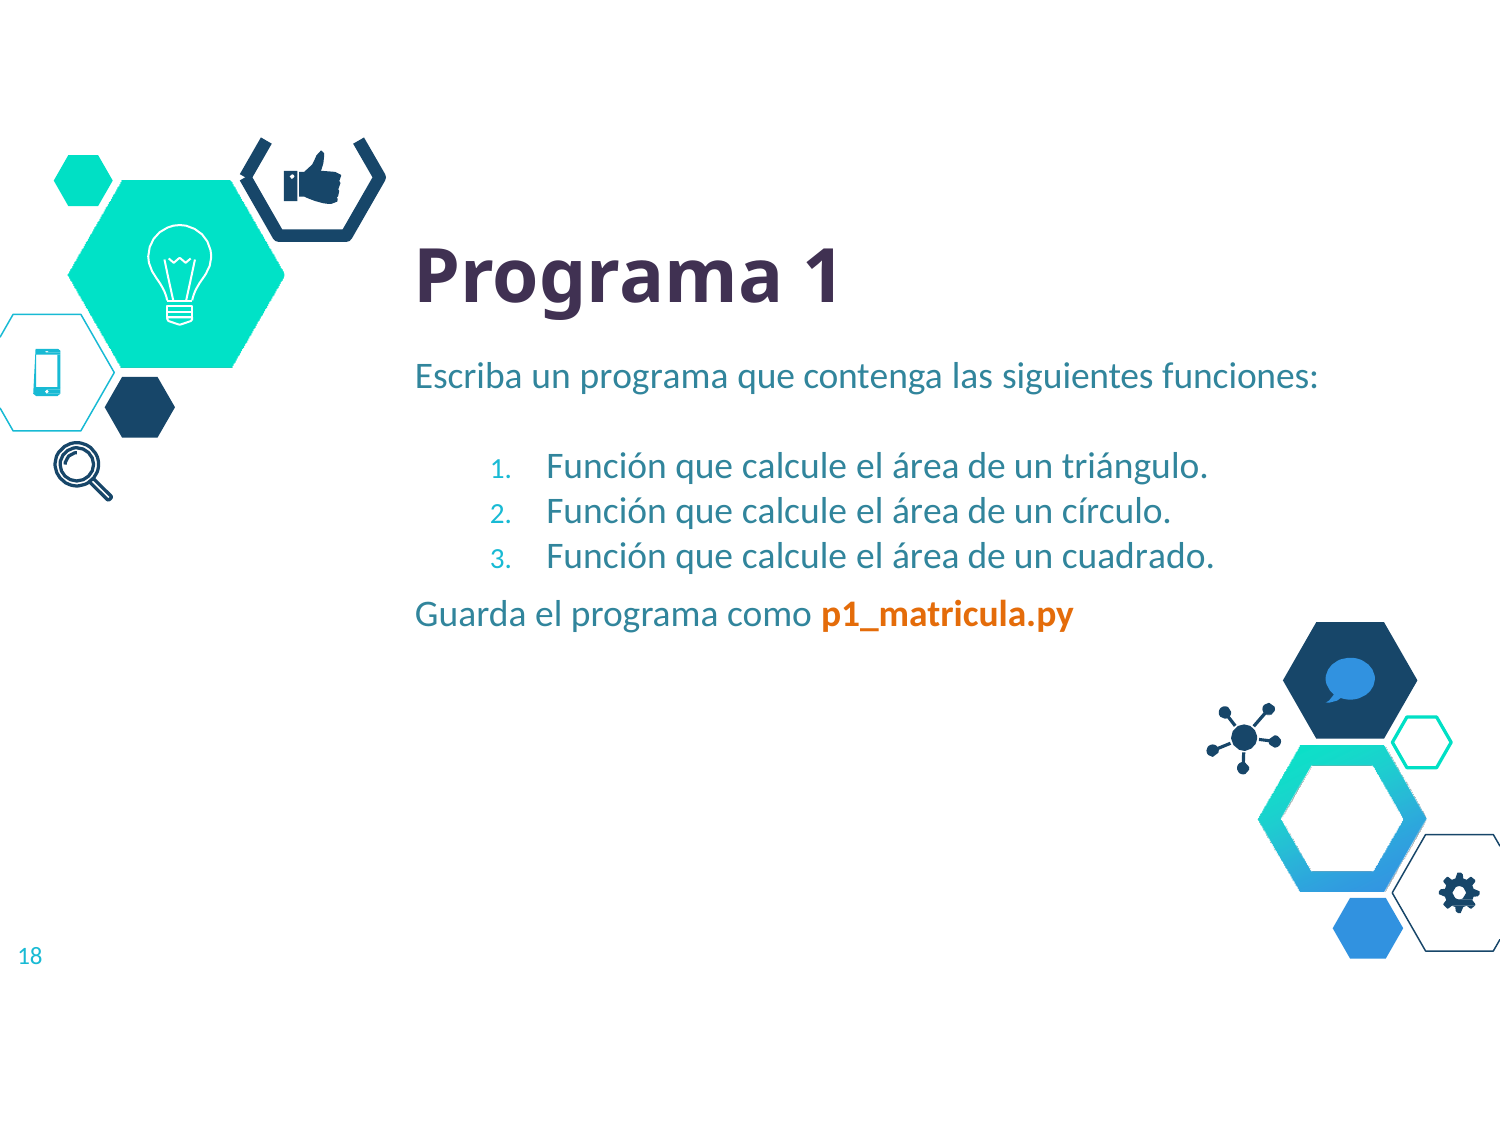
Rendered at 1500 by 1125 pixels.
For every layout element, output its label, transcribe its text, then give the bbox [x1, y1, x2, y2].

text_box [104, 376, 175, 438]
text_box [53, 155, 113, 207]
text_box [1325, 669, 1375, 703]
text_box [148, 225, 212, 301]
text_box Programa 1 [411, 227, 944, 349]
text_box [245, 140, 380, 236]
text_box [1392, 834, 1500, 893]
text_box [1438, 872, 1480, 914]
text_box 18 [15, 939, 45, 973]
text_box [1218, 706, 1237, 727]
text_box [90, 478, 112, 500]
text_box [167, 317, 193, 325]
text_box [0, 314, 115, 431]
text_box [1392, 716, 1452, 768]
text_box [167, 312, 193, 317]
text_box [167, 306, 193, 312]
text_box Escriba un programa que contenga las siguientes funciones: Función que calcule el área de un triángulo. Función que calcule el área de un círculo. Función que calcule el área de un cuadrado. Guarda el programa como p1_matricula.py [412, 338, 1427, 669]
text_box [168, 258, 191, 263]
text_box [1231, 724, 1258, 751]
text_box [1257, 745, 1427, 893]
text_box [1392, 893, 1500, 952]
text_box [299, 150, 342, 204]
text_box [1252, 702, 1276, 728]
text_box [1237, 752, 1250, 775]
text_box [33, 348, 61, 397]
text_box [65, 452, 77, 465]
text_box [60, 447, 94, 482]
text_box [55, 442, 99, 486]
text_box [67, 180, 285, 369]
text_box [1206, 741, 1232, 757]
text_box [1282, 669, 1418, 739]
text_box [283, 170, 298, 202]
text_box [1258, 735, 1282, 748]
text_box [1332, 897, 1404, 959]
